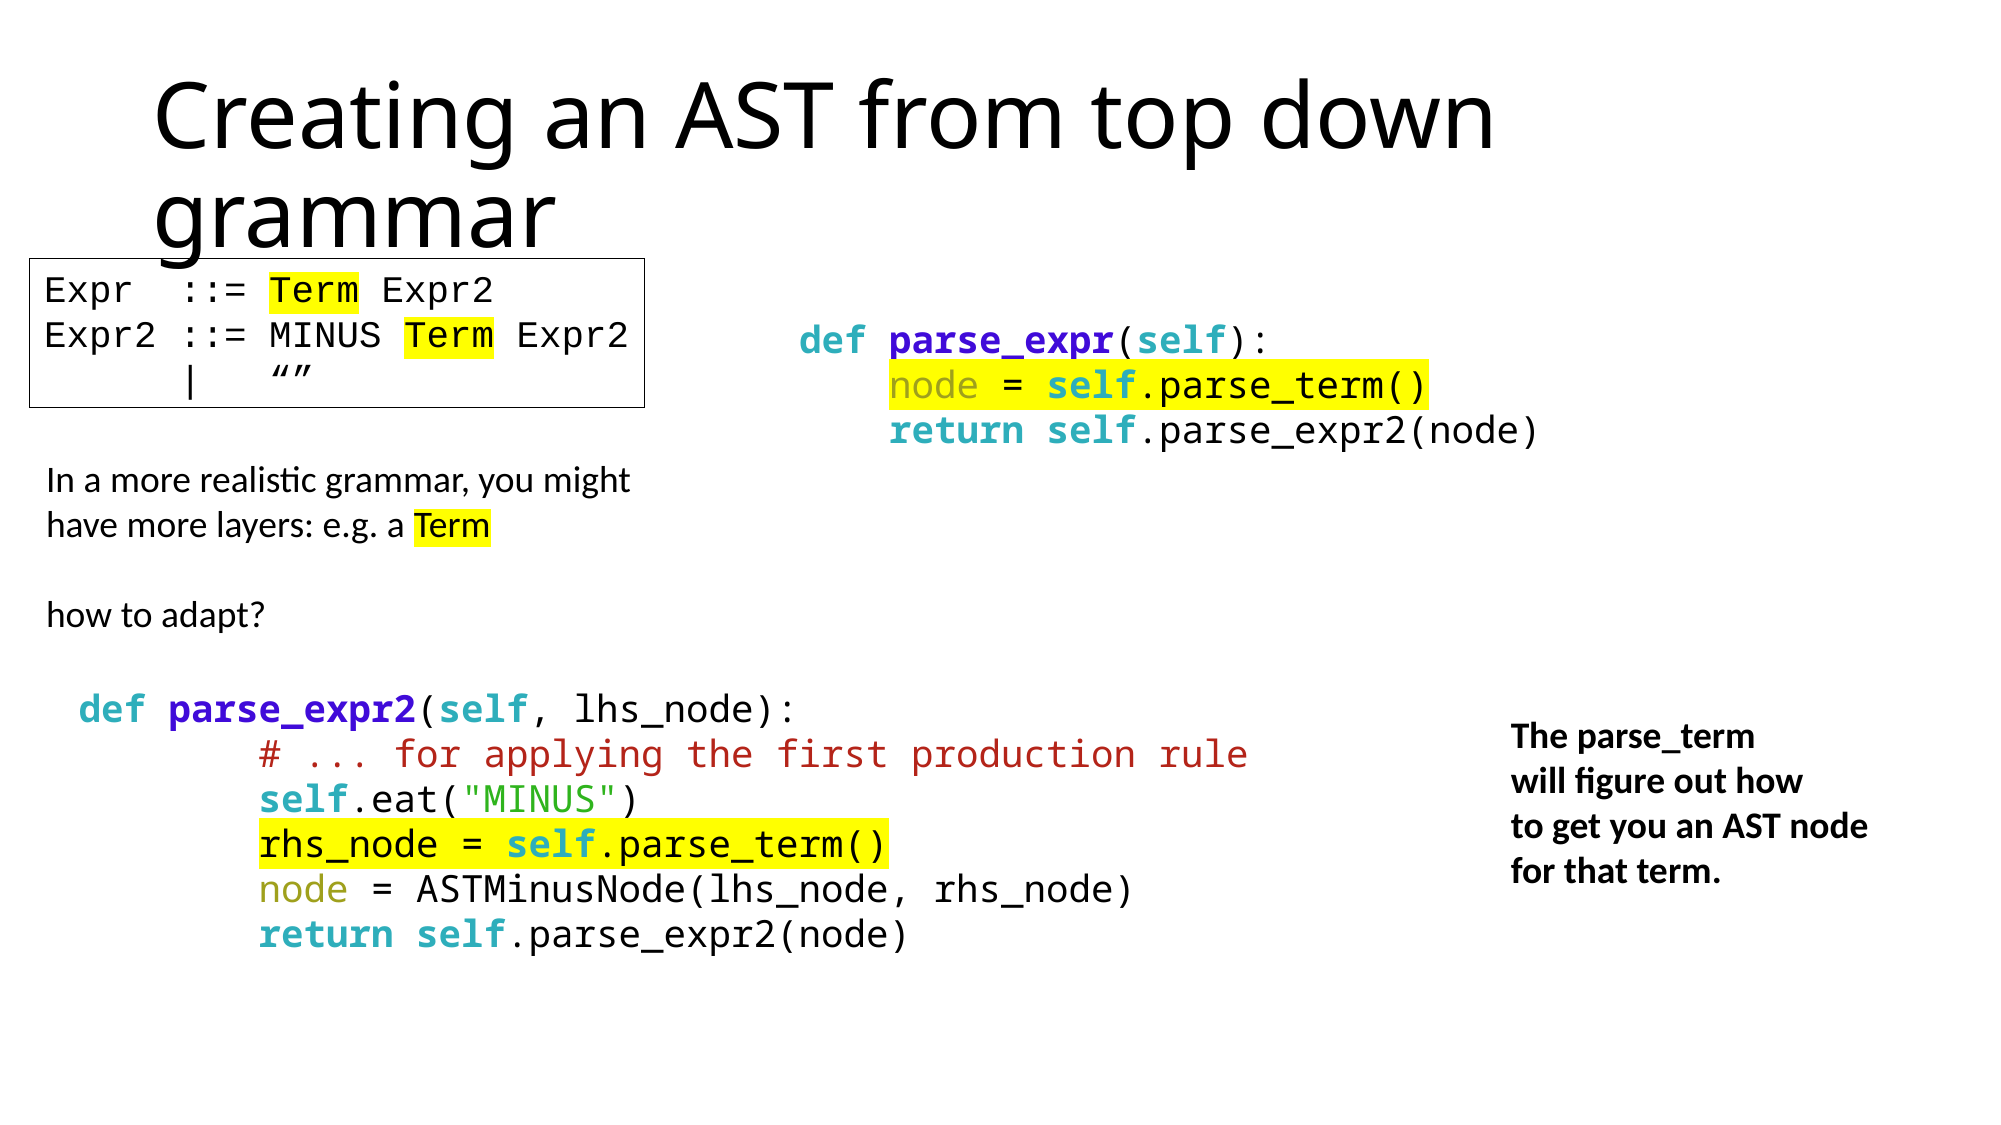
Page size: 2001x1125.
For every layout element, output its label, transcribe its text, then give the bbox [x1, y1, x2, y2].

text_box The parse_term will figure out how to get you an AST node for that term. [1496, 704, 1885, 899]
text_box Expr ::= Term Expr2 Expr2 ::= MINUS Term Expr2 | “” [29, 258, 645, 408]
title Creating an AST from top down grammar [137, 59, 1863, 278]
text_box In a more realistic grammar, you might have more layers: e.g. a Term how to adapt? [31, 447, 647, 643]
text_box def parse_expr(self): node = self.parse_term() return self.parse_expr2(node) [694, 308, 1946, 459]
text_box def parse_expr2(self, lhs_node): # ... for applying the first production rule self.eat("MINUS") rhs_node = self.parse_term() node = ASTMinusNode(lhs_node, rhs_node) return self.parse_expr2(node) [63, 677, 1345, 963]
